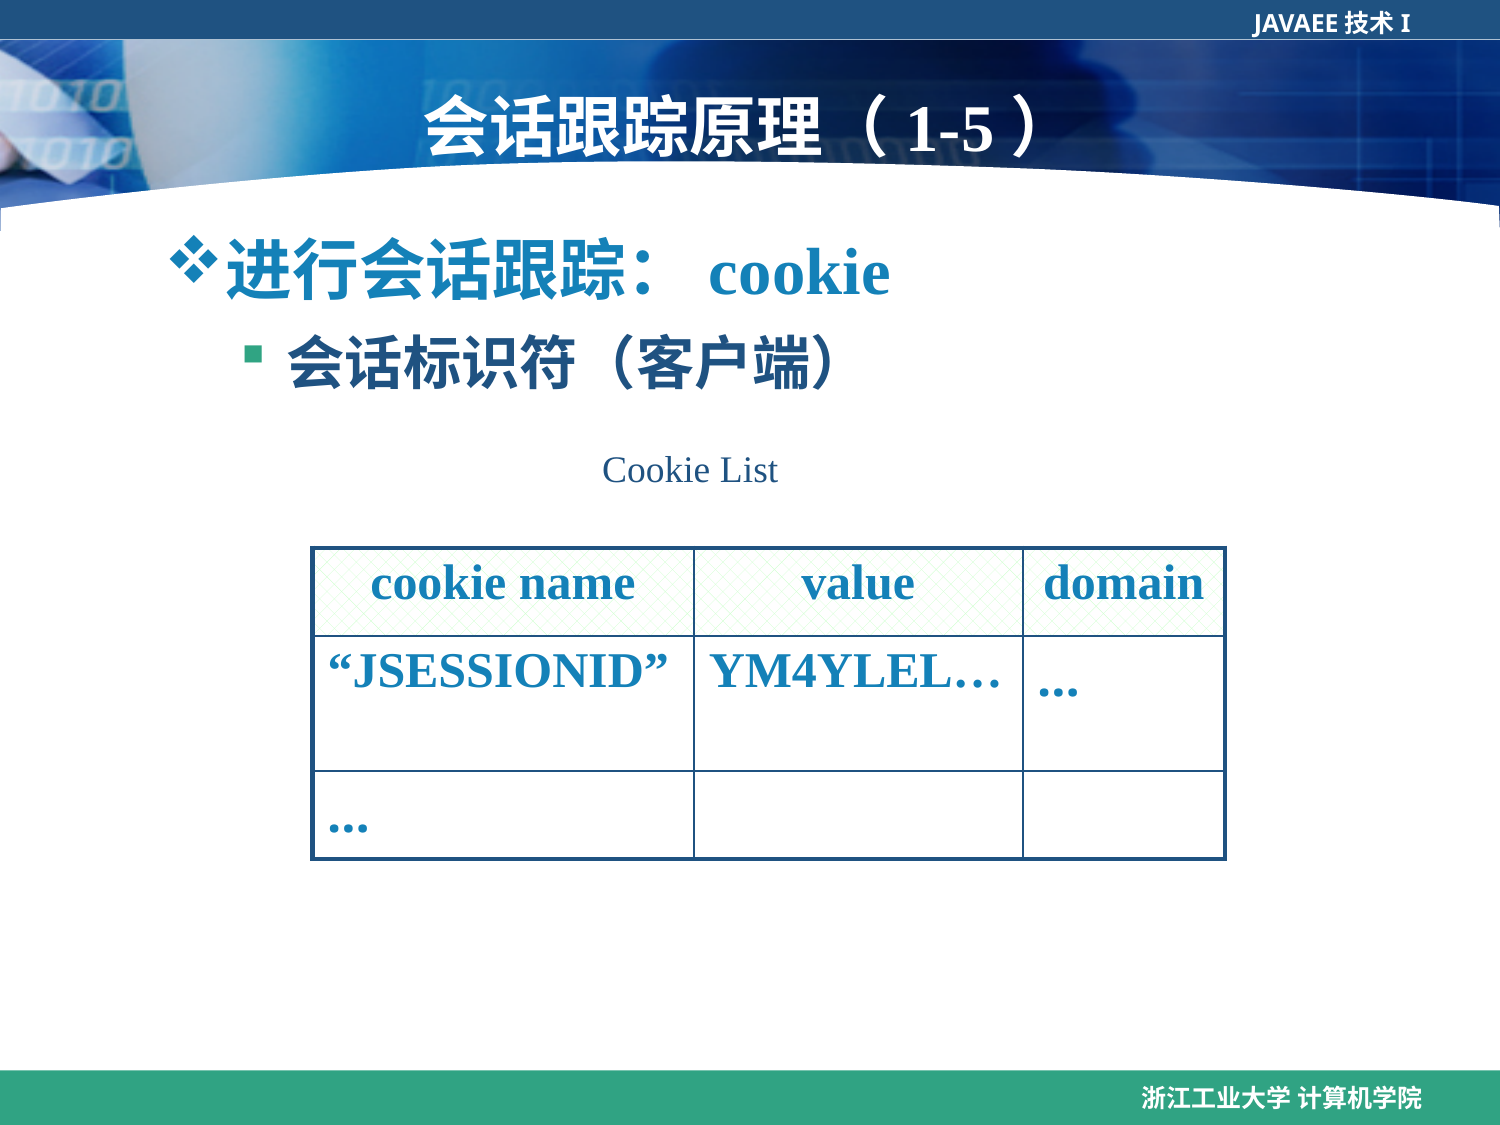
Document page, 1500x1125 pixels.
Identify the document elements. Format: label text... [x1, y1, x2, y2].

title 会话跟踪原理（1-5） [112, 62, 1388, 188]
table_cell … [315, 772, 693, 857]
table_cell YM4YLEL… [695, 637, 1022, 770]
table_cell “JSESSIONID” [315, 637, 693, 770]
table_header cookie name [315, 550, 693, 635]
list 进行会话跟踪：cookie 会话标识符（客户端） [149, 212, 1388, 1013]
table_cell [695, 772, 1022, 857]
picture [0, 40, 1500, 208]
table_header domain [1024, 550, 1223, 635]
text_box Cookie List [587, 437, 875, 498]
table_cell [1024, 772, 1223, 857]
table_cell … [1024, 637, 1223, 770]
table_header value [695, 550, 1022, 635]
